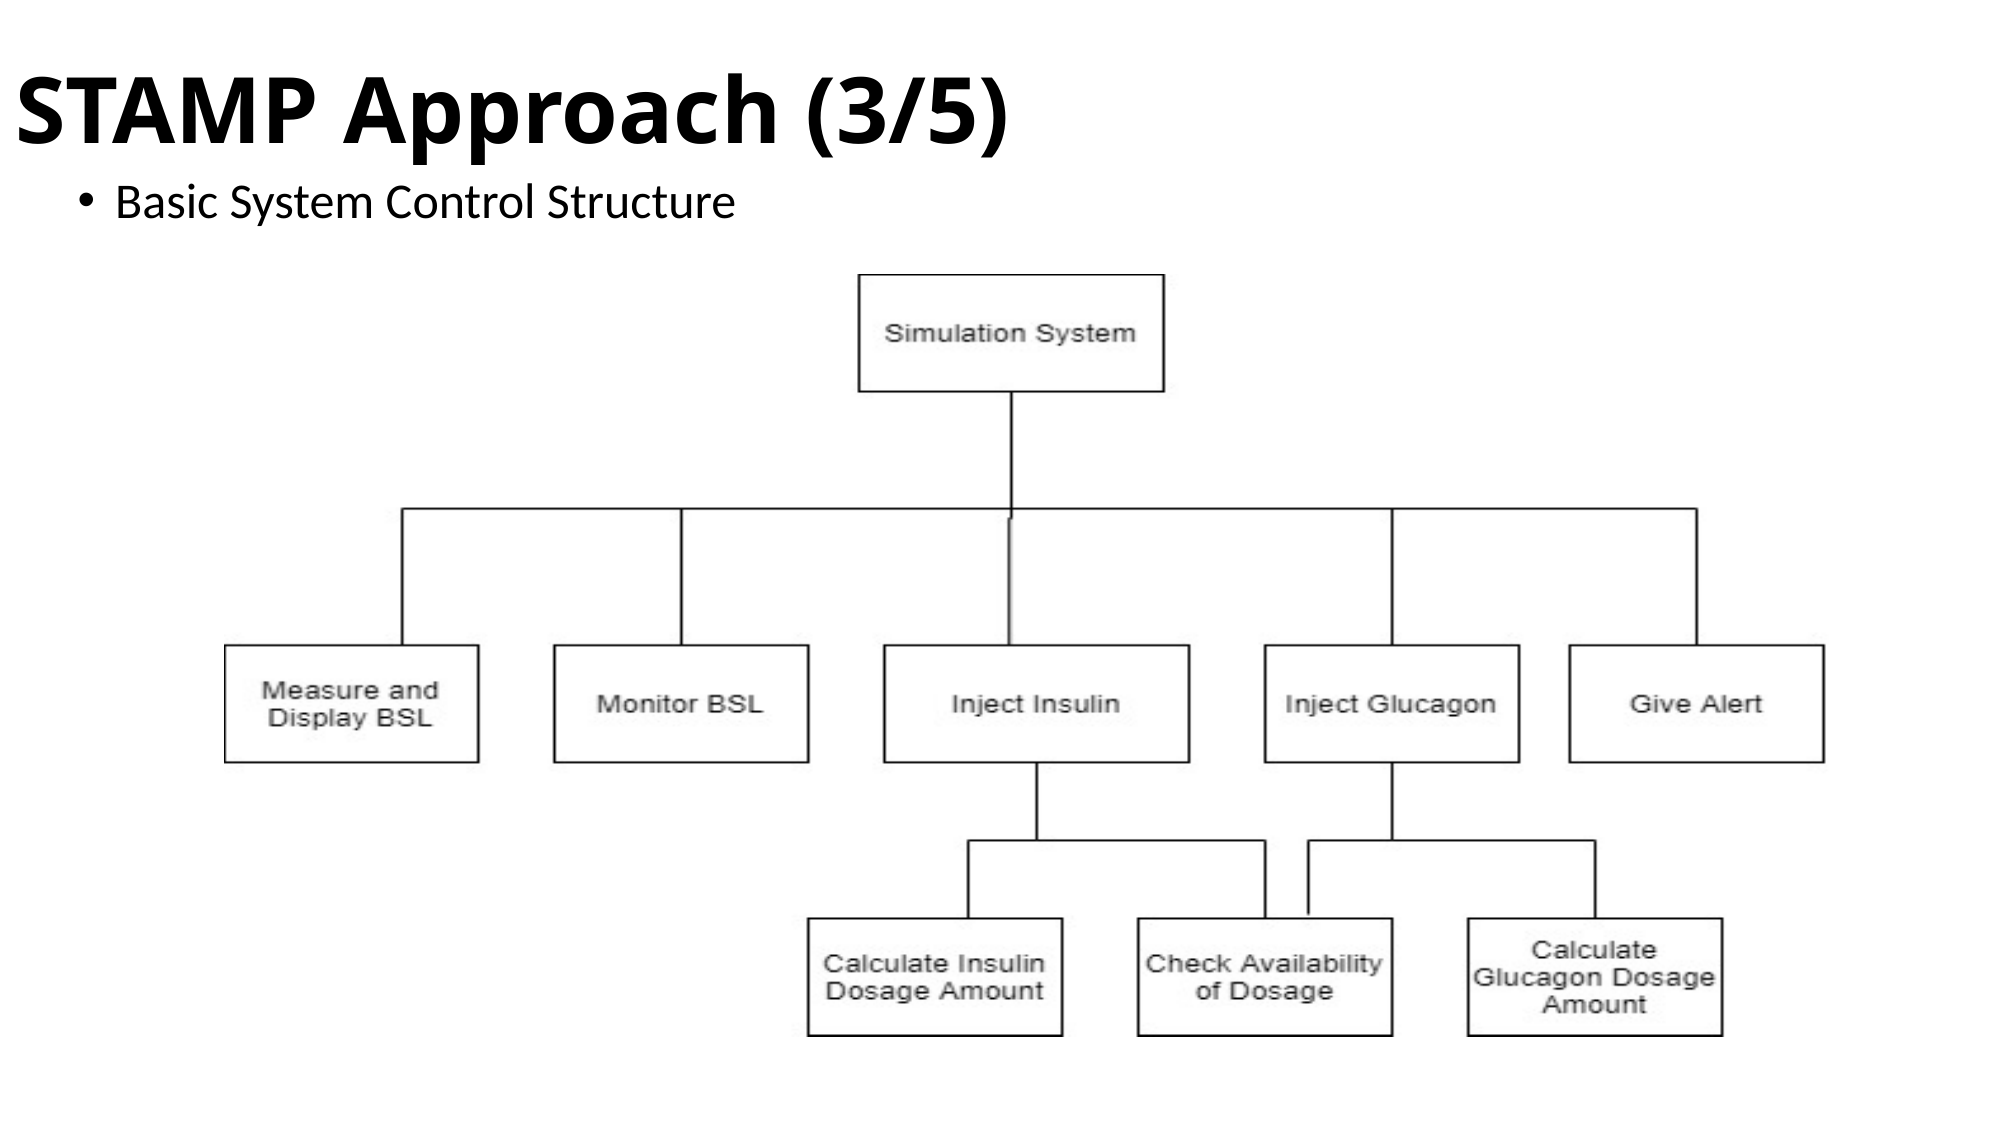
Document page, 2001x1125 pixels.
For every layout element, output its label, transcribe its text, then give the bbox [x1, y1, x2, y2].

picture [224, 274, 1879, 1037]
title STAMP Approach (3/5) [0, 59, 1863, 168]
list Basic System Control Structure [62, 167, 1863, 1080]
